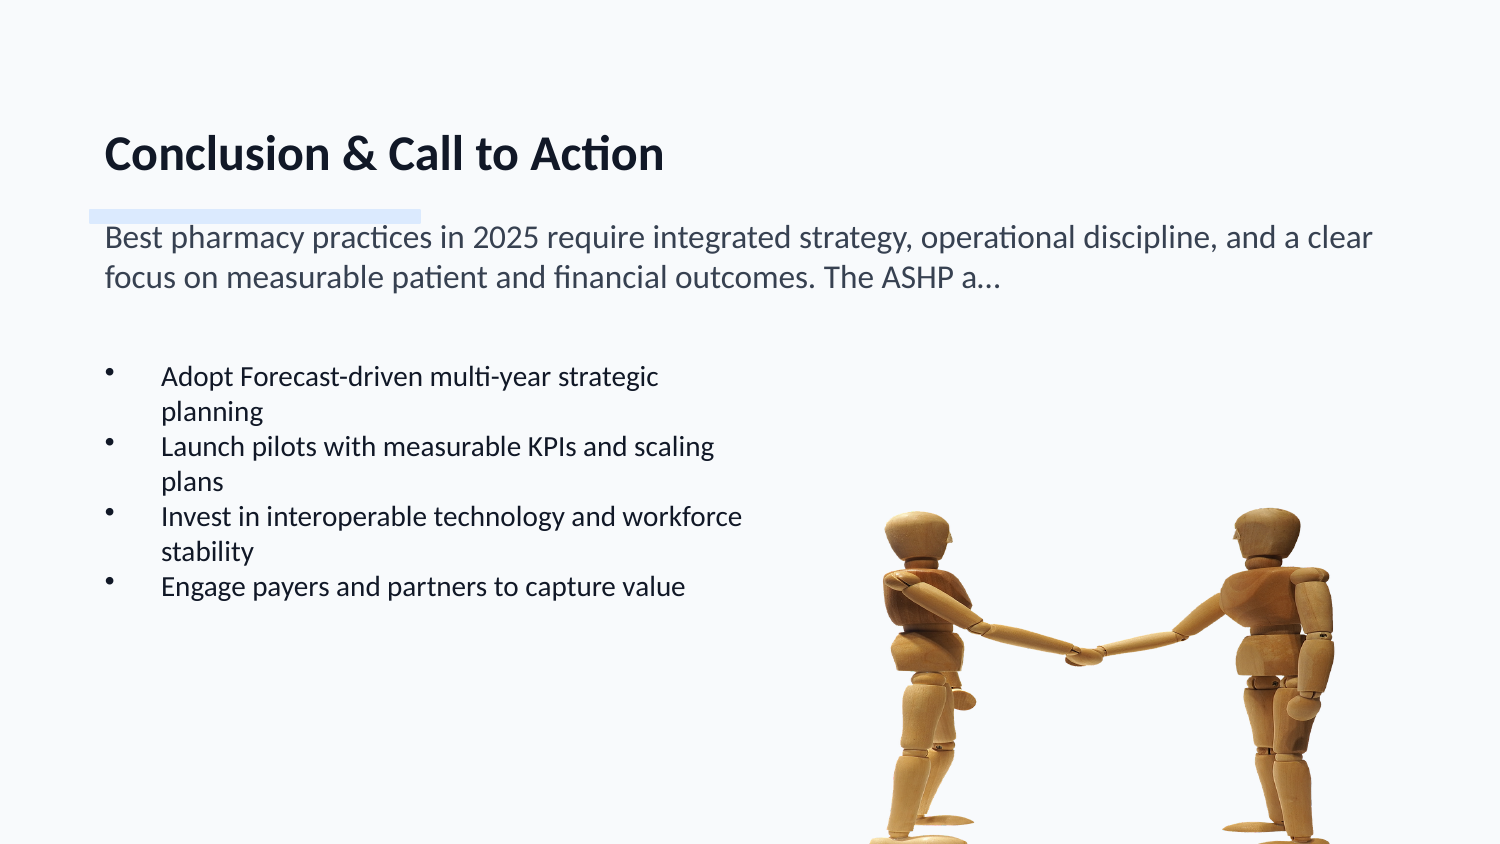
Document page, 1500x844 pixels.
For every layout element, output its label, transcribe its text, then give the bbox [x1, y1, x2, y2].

text_box Best pharmacy practices in 2025 require integrated strategy, operational discipline, and a clear focus on measurable patient and financial outcomes. The ASHP a… [89, 207, 1410, 303]
picture [809, 479, 1410, 844]
text_box Conclusion & Call to Action [89, 104, 1410, 195]
text_box Adopt Forecast-driven multi-year strategic planning Launch pilots with measurable KPIs and scaling plans Invest in interoperable technology and workforce stability Engage payers and partners to capture value [89, 350, 780, 610]
